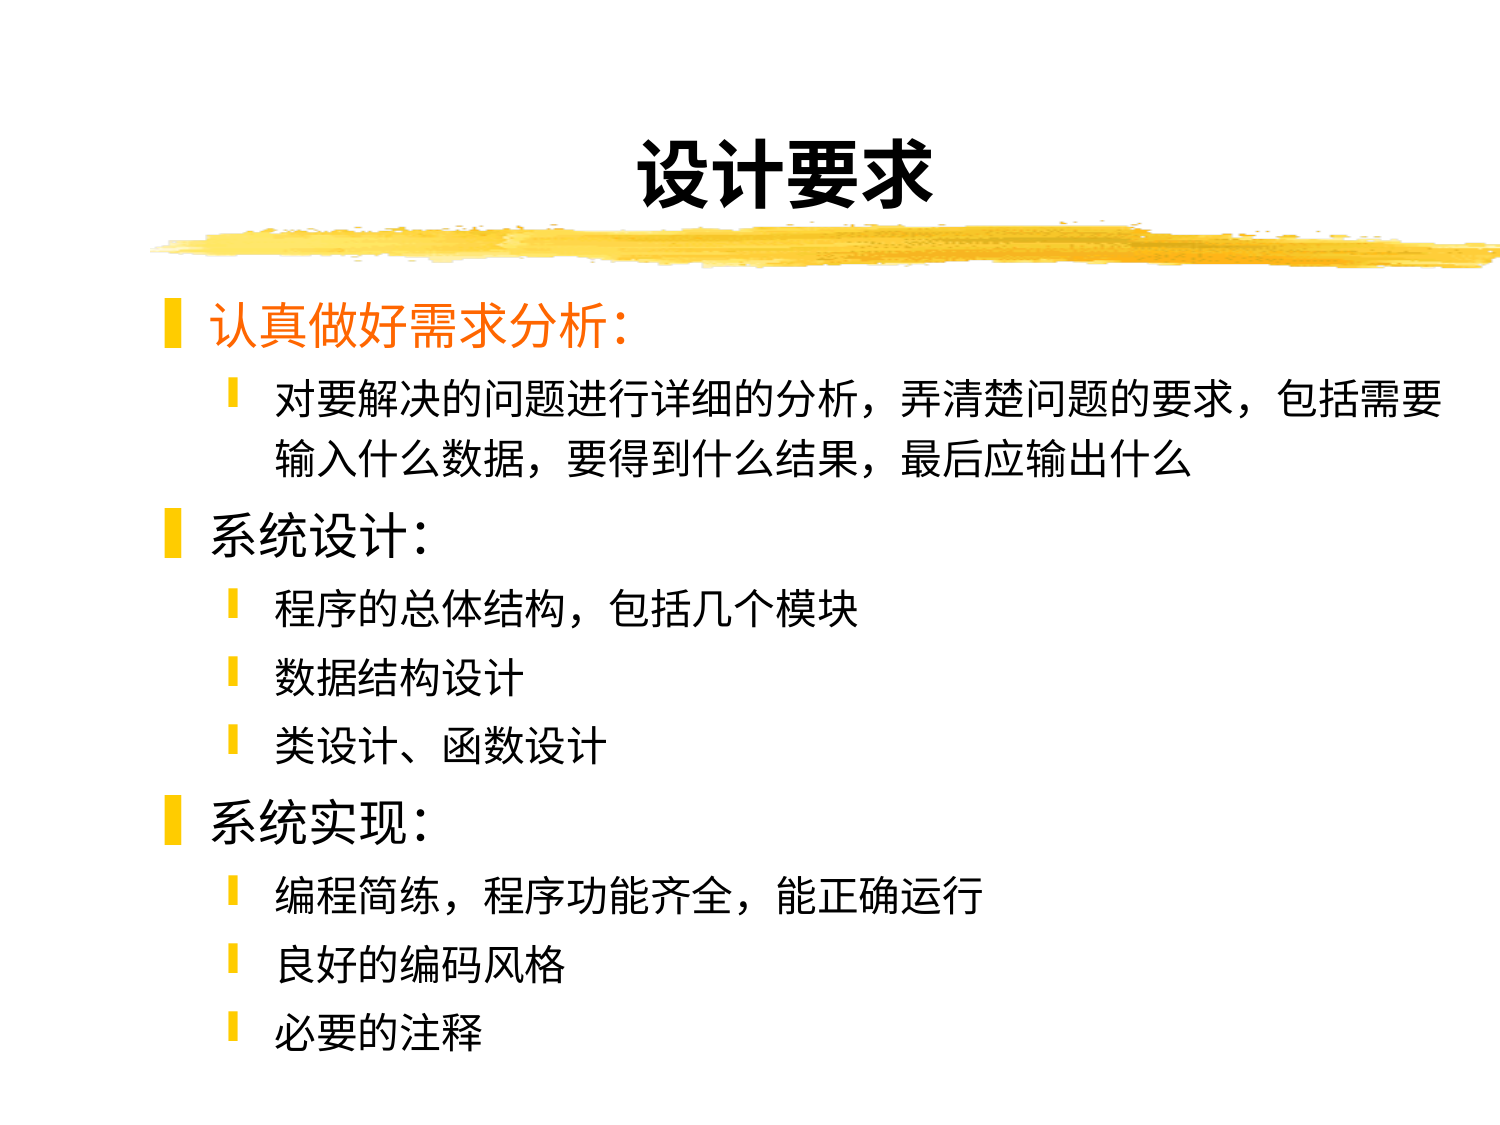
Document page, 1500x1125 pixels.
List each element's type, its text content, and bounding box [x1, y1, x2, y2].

picture [150, 215, 1500, 279]
list 认真做好需求分析： 对要解决的问题进行详细的分析，弄清楚问题的要求，包括需要输入什么数据，要得到什么结果，最后应输出什么 系统设计： 程序的总体结构，包括几个模块 数据结构设计 类设计、函数设计 系统实现： 编程简练，程序功能齐全，能正确运行 良好的编码风格 必要的注释 [137, 274, 1463, 835]
title 设计要求 [147, 37, 1424, 226]
